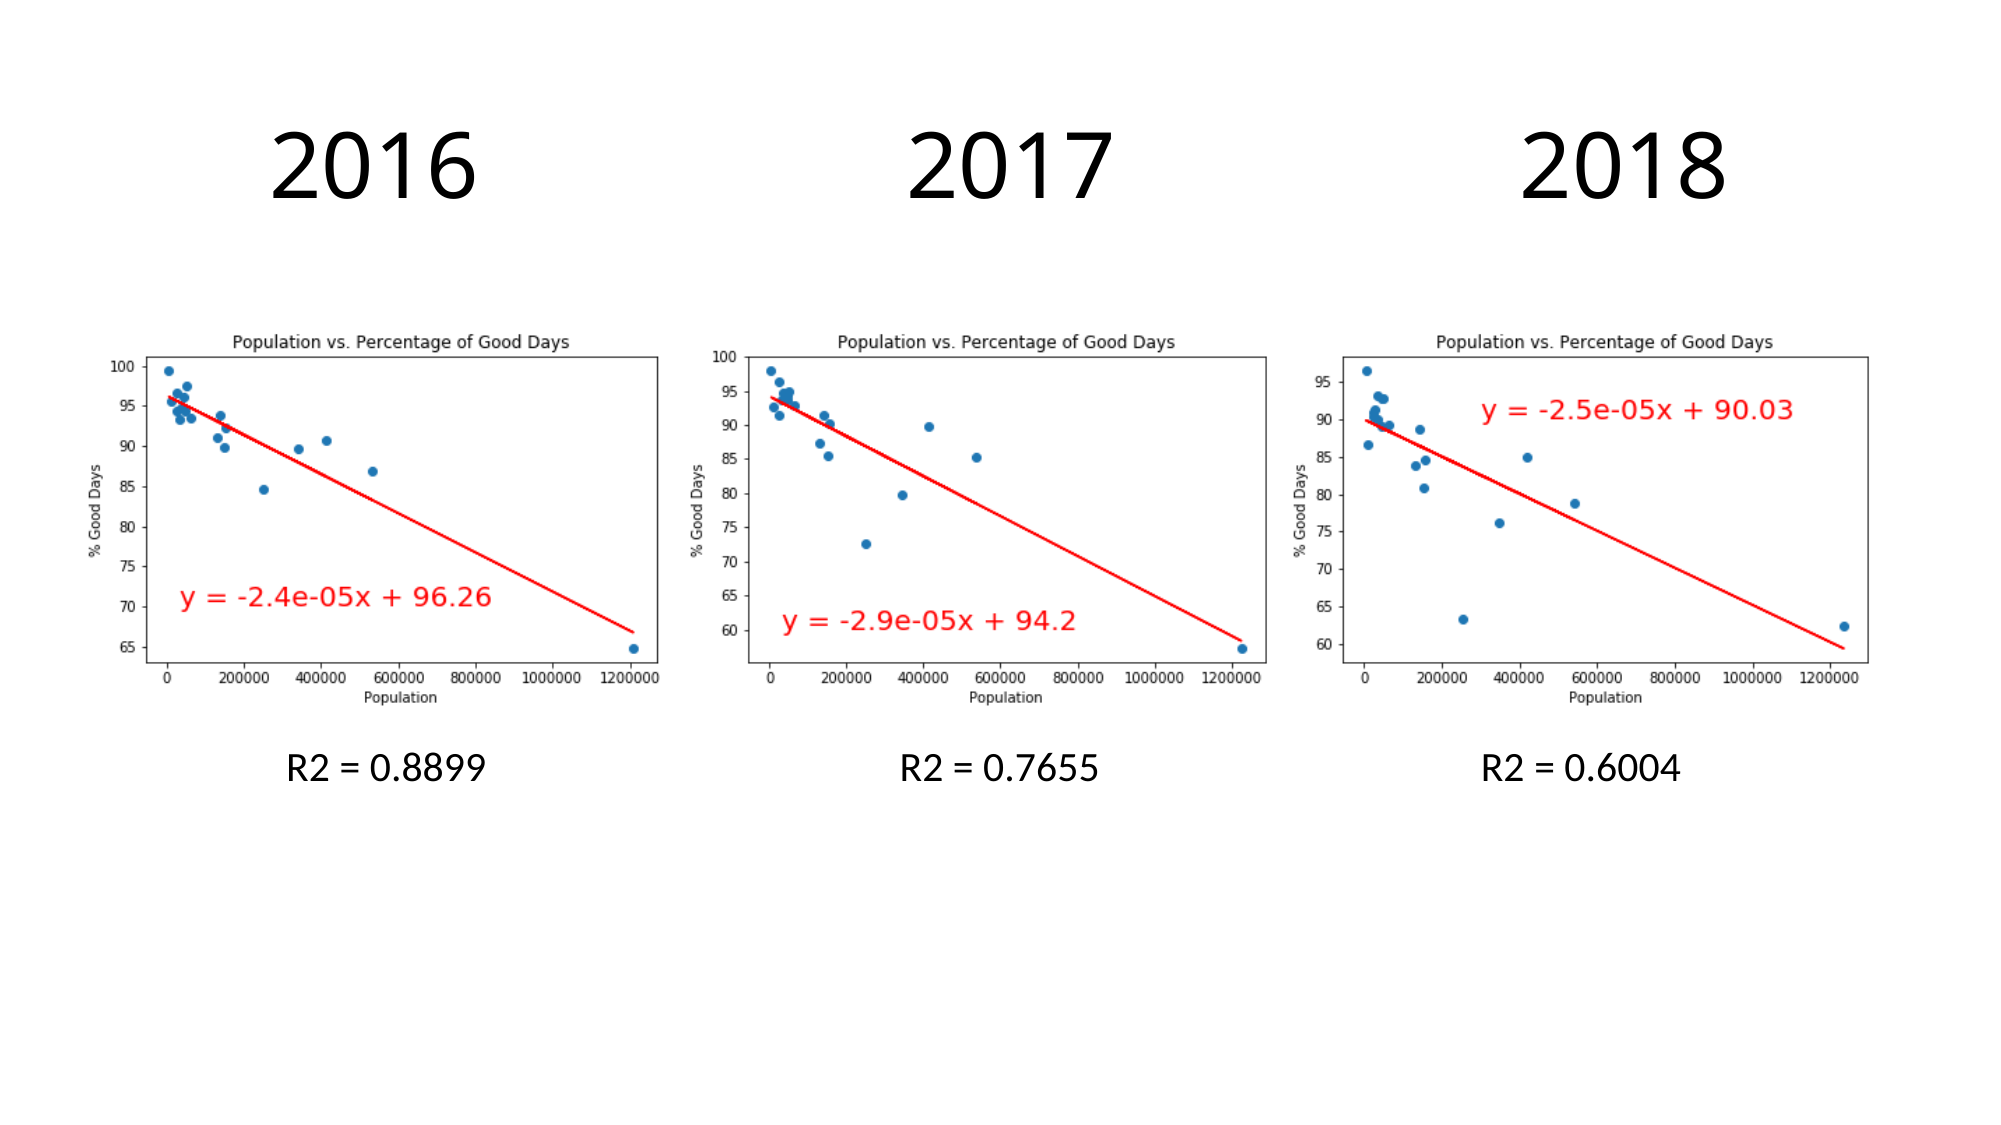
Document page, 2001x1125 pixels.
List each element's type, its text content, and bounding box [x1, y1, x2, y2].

picture [75, 319, 1883, 721]
title 2016 2017 2018 [137, 59, 1863, 278]
text_box R2 = 0.7655 [884, 732, 1116, 798]
text_box R2 = 0.8899 [271, 732, 502, 798]
text_box R2 = 0.6004 [1466, 732, 1697, 798]
